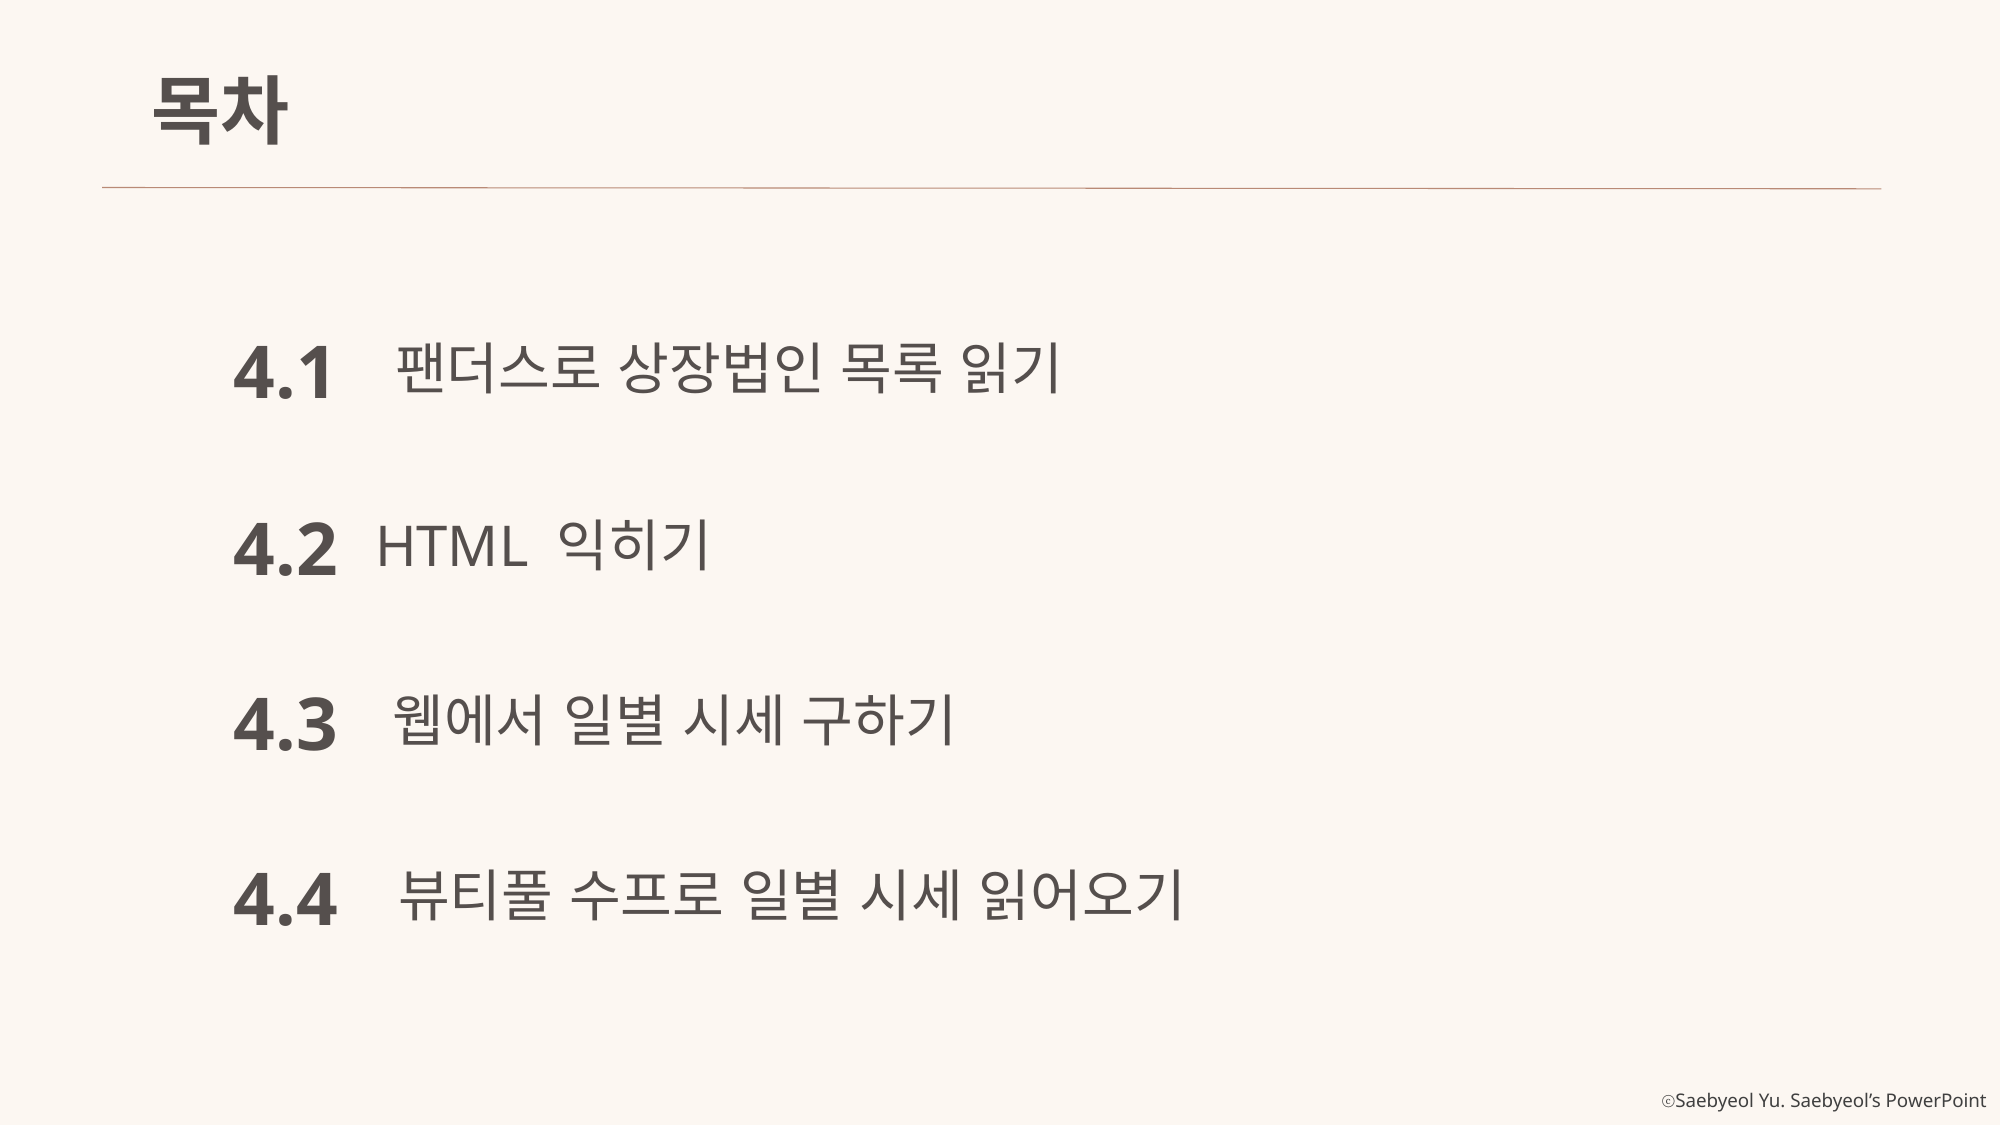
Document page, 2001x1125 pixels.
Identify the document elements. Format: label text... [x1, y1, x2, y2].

text_box 목차 [137, 56, 305, 162]
text_box 4.3 [219, 670, 353, 773]
text_box 팬더스로 상장법인 목록 읽기 [380, 326, 1079, 409]
text_box 4.2 [219, 495, 353, 598]
text_box 4.1 [219, 318, 353, 421]
text_box 4.4 [219, 845, 353, 948]
text_box 웹에서 일별 시세 구하기 [377, 678, 973, 761]
text_box 뷰티풀 수프로 일별 시세 읽어오기 [383, 853, 1201, 936]
text_box HTML 익히기 [360, 502, 727, 586]
